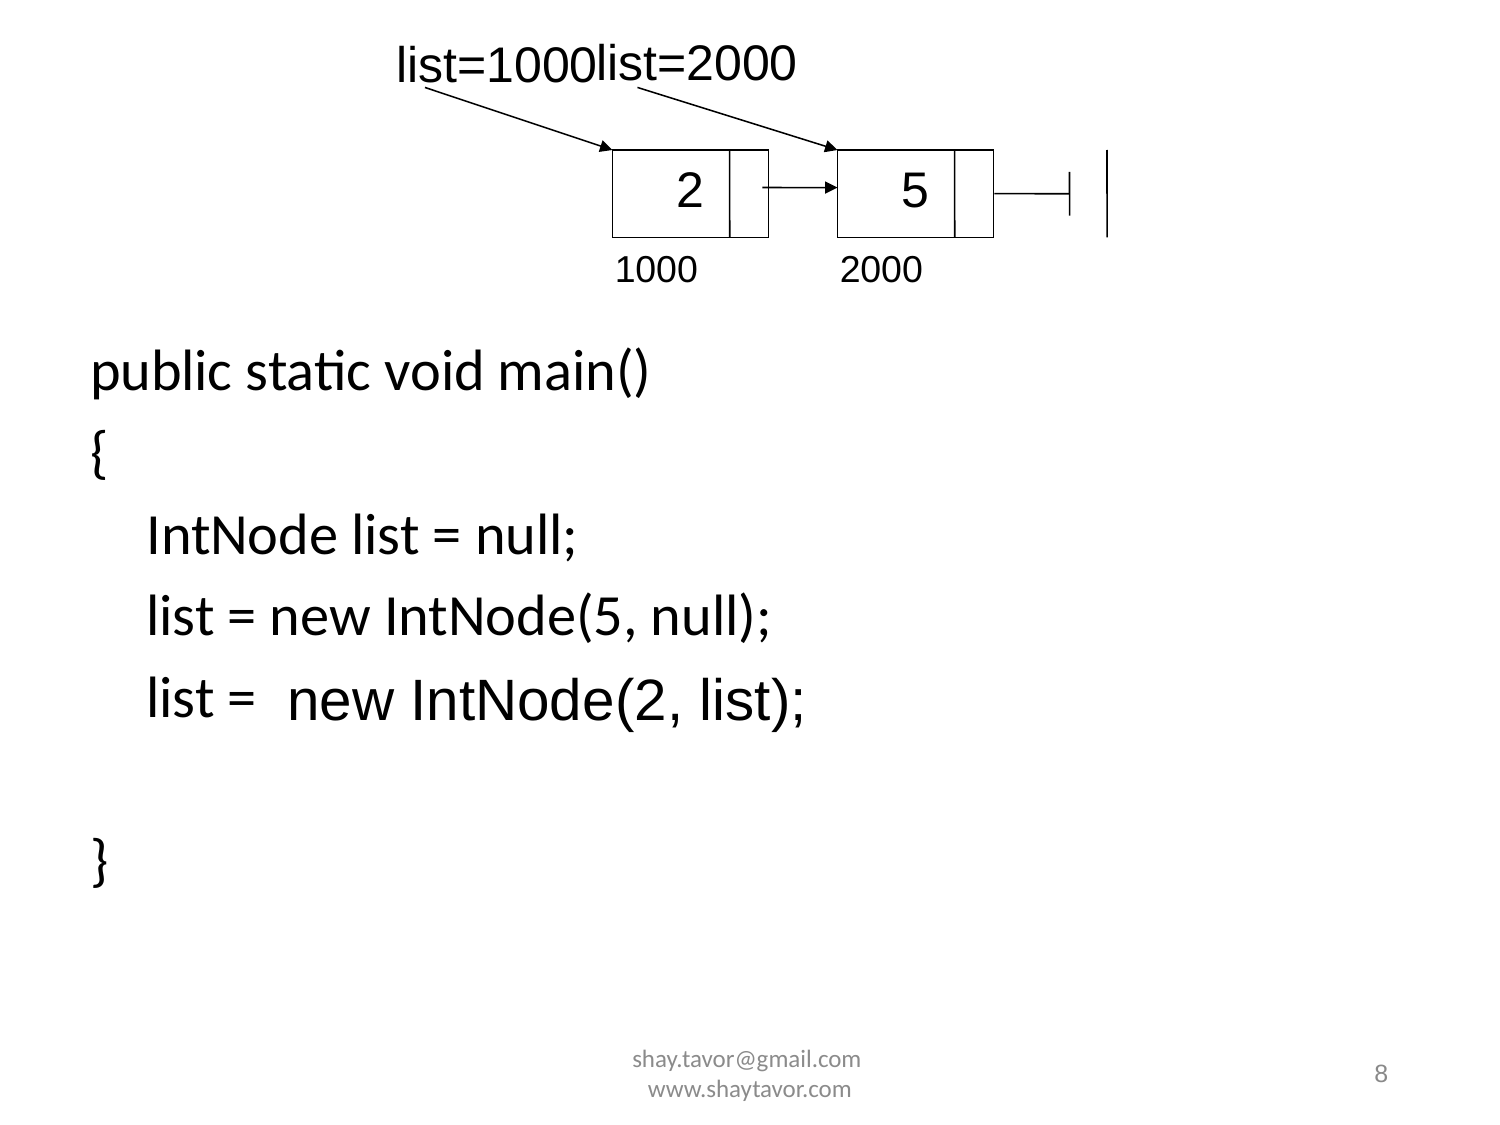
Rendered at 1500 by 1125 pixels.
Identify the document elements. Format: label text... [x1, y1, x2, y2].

text_box 2000 [812, 237, 938, 298]
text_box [837, 149, 993, 238]
text_box list=2000 [562, 23, 813, 99]
list public static void main() { IntNode list = null; list = new IntNode(5, null); list = } [75, 324, 900, 988]
text_box 1000 [587, 237, 713, 298]
text_box list=1000 [362, 24, 613, 100]
text_box [773, 181, 832, 194]
text_box new IntNode(2, list); [272, 654, 898, 740]
footer shay.tavor@gmail.com www.shaytavor.com [512, 1042, 988, 1103]
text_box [612, 149, 769, 238]
slide_number 8 [1359, 1042, 1425, 1103]
text_box [674, 99, 837, 153]
text_box [424, 87, 612, 152]
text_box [994, 149, 1108, 238]
